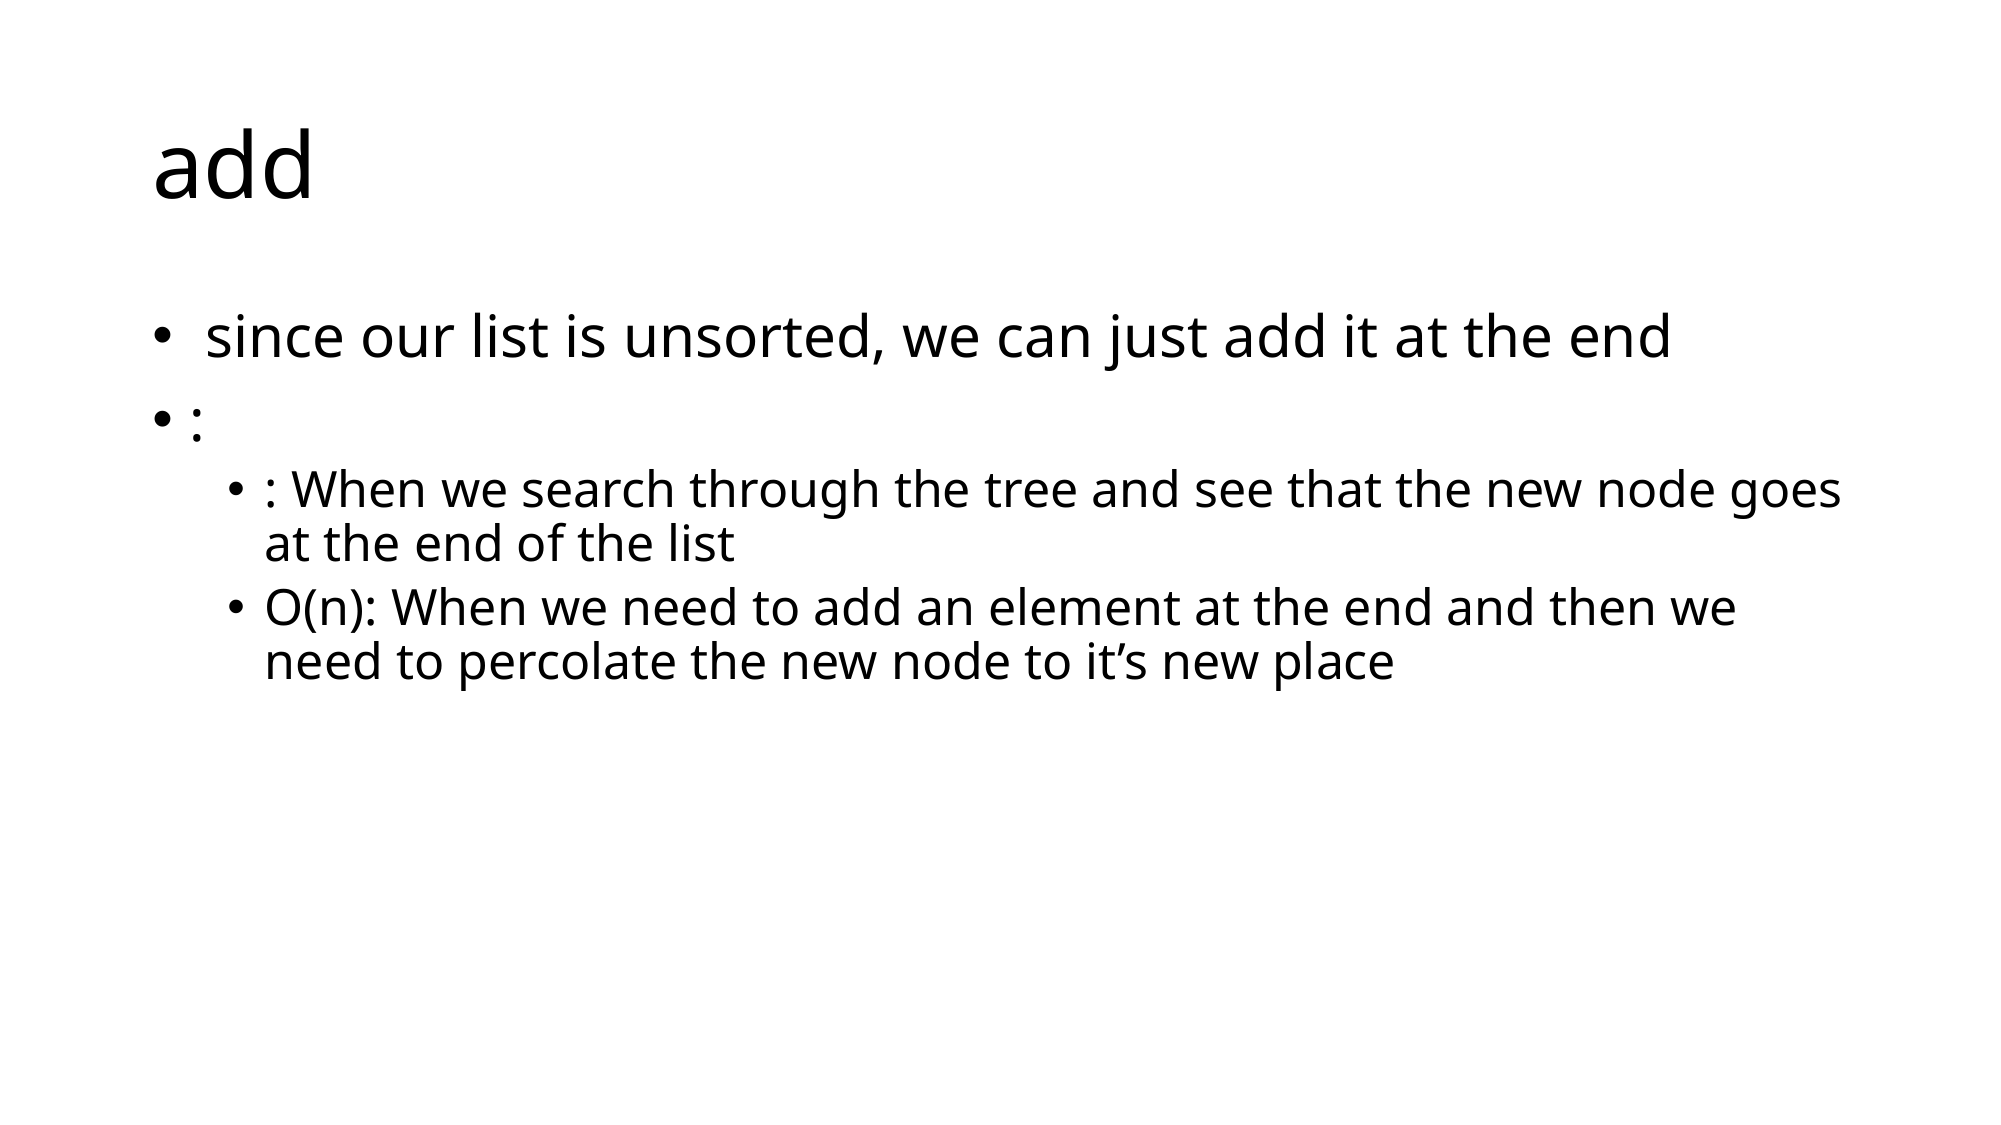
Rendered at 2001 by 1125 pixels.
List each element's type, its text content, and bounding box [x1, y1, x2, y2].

title add [137, 59, 1863, 278]
